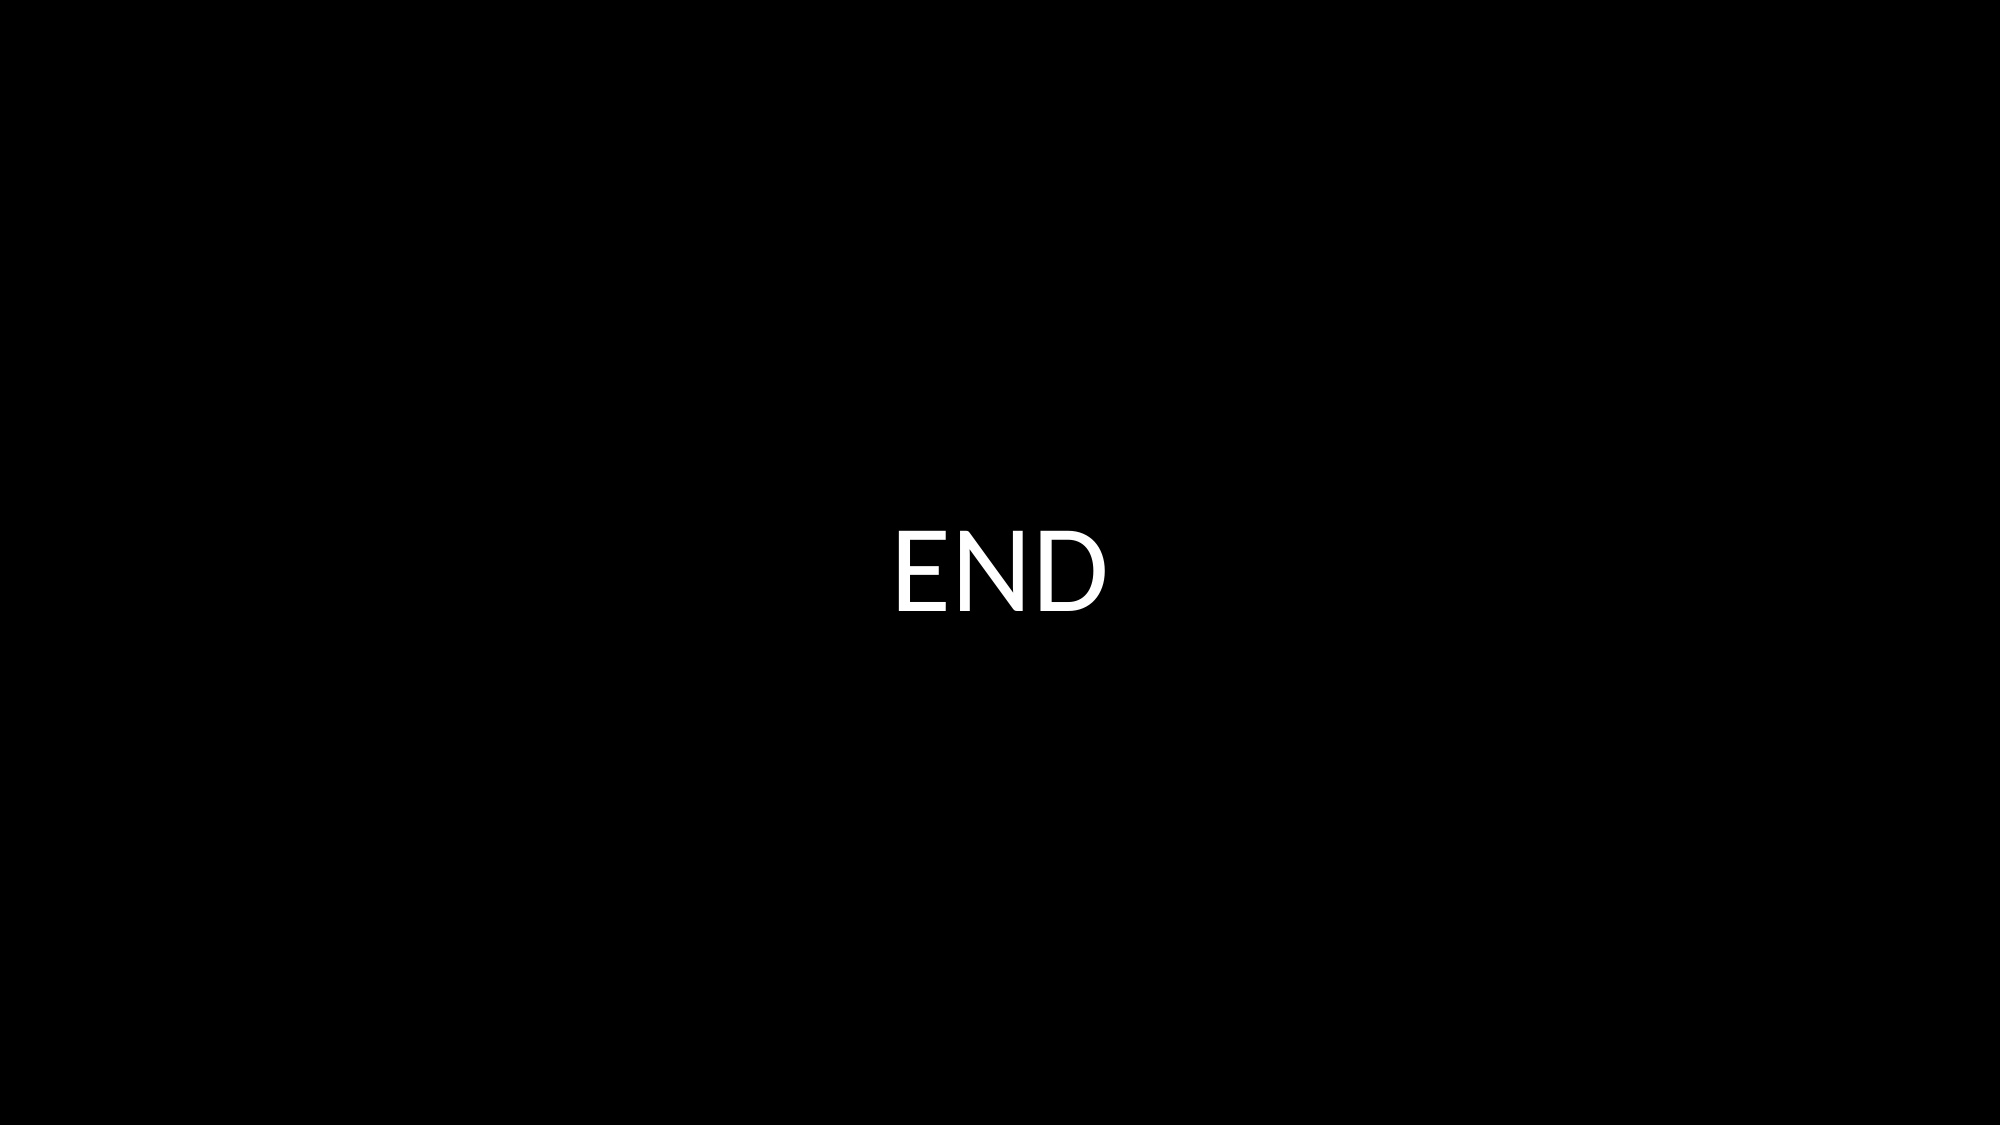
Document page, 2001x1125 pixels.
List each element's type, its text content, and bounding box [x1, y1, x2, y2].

text_box END [0, 479, 2000, 644]
